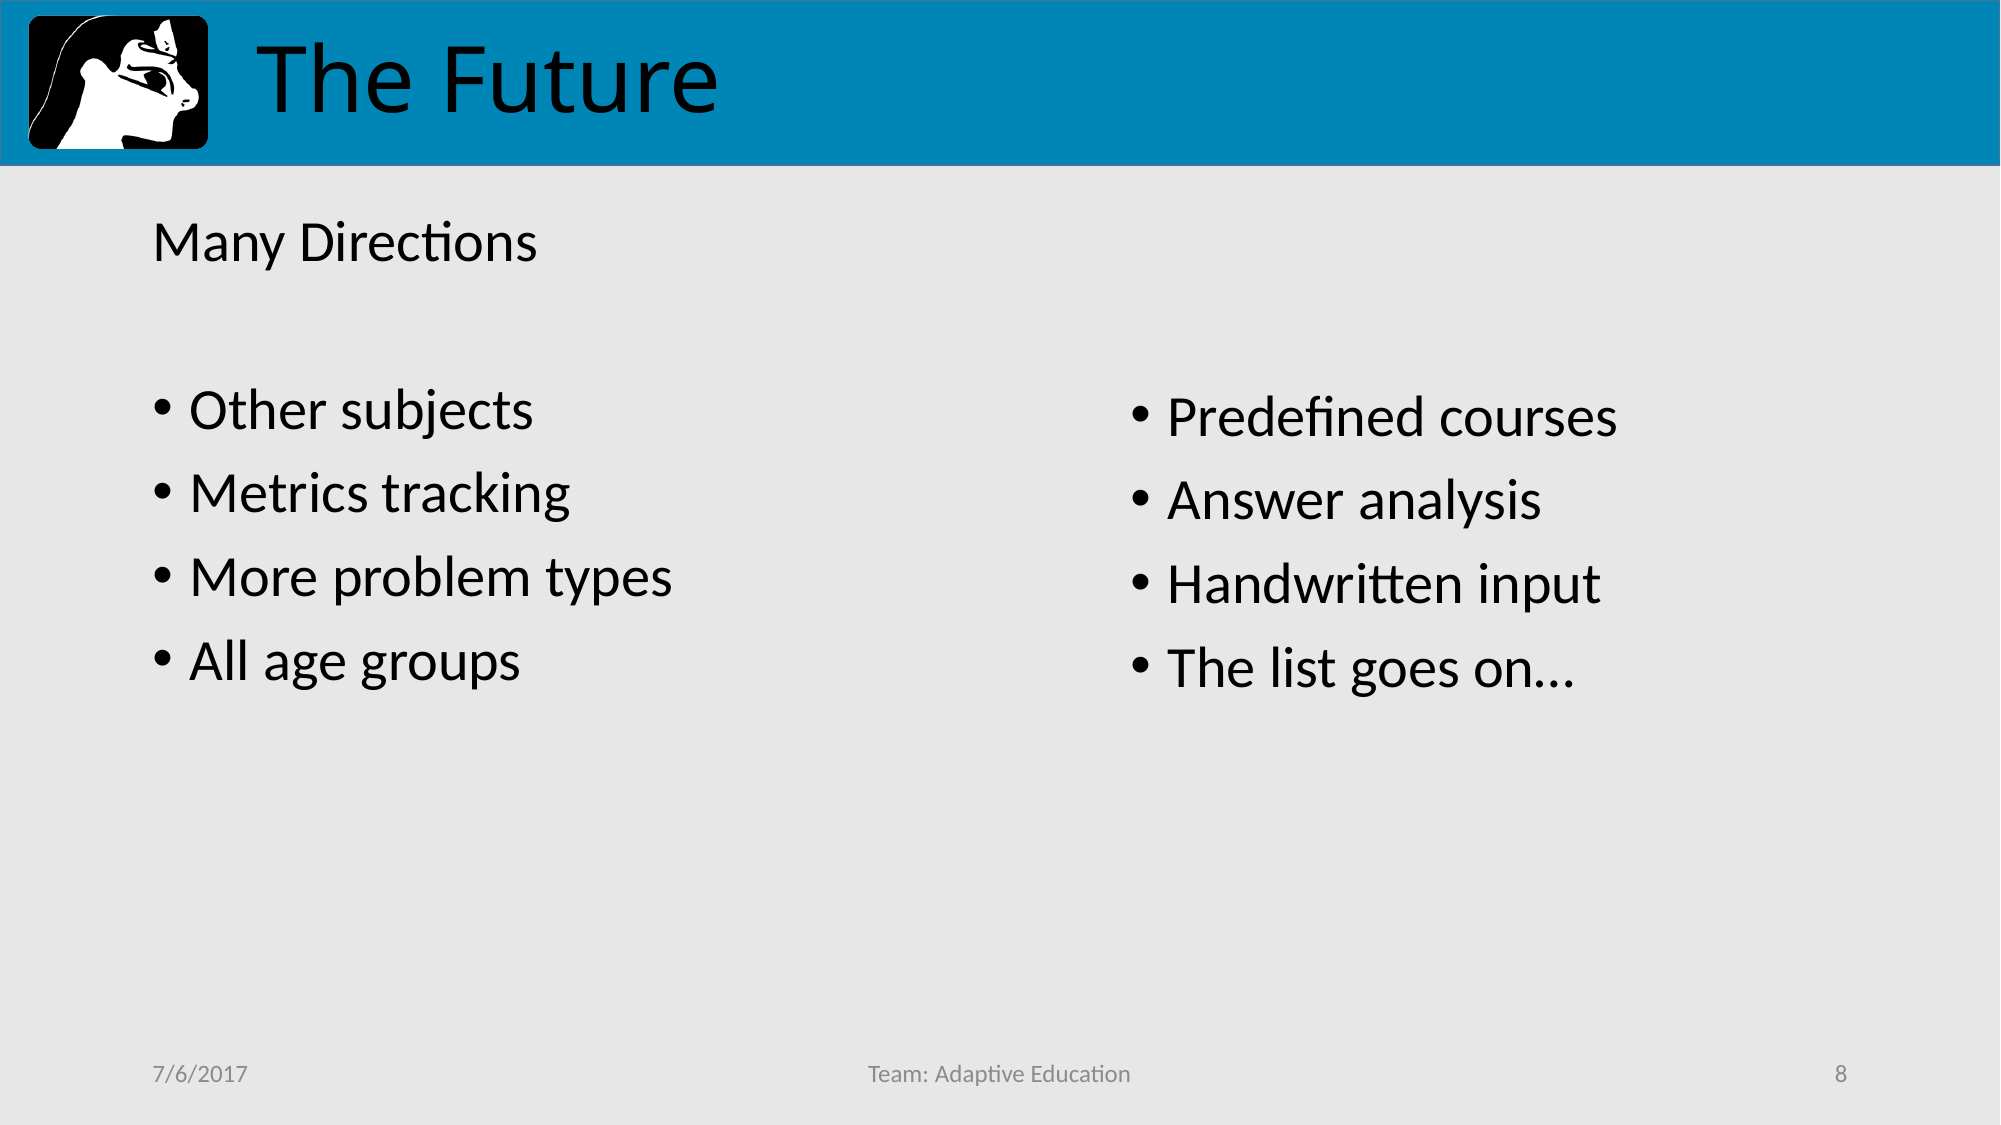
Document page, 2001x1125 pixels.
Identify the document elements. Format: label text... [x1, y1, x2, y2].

footer Team: Adaptive Education [662, 1042, 1338, 1103]
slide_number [137, 1042, 588, 1103]
title The Future [241, 17, 1967, 149]
picture [29, 16, 207, 148]
list Many Directions Other subjects Metrics tracking More problem types All age groups [137, 204, 885, 1014]
slide_number 8 [1412, 1042, 1863, 1103]
text_box Predefined courses Answer analysis Handwritten input The list goes on… [1115, 204, 1863, 1014]
